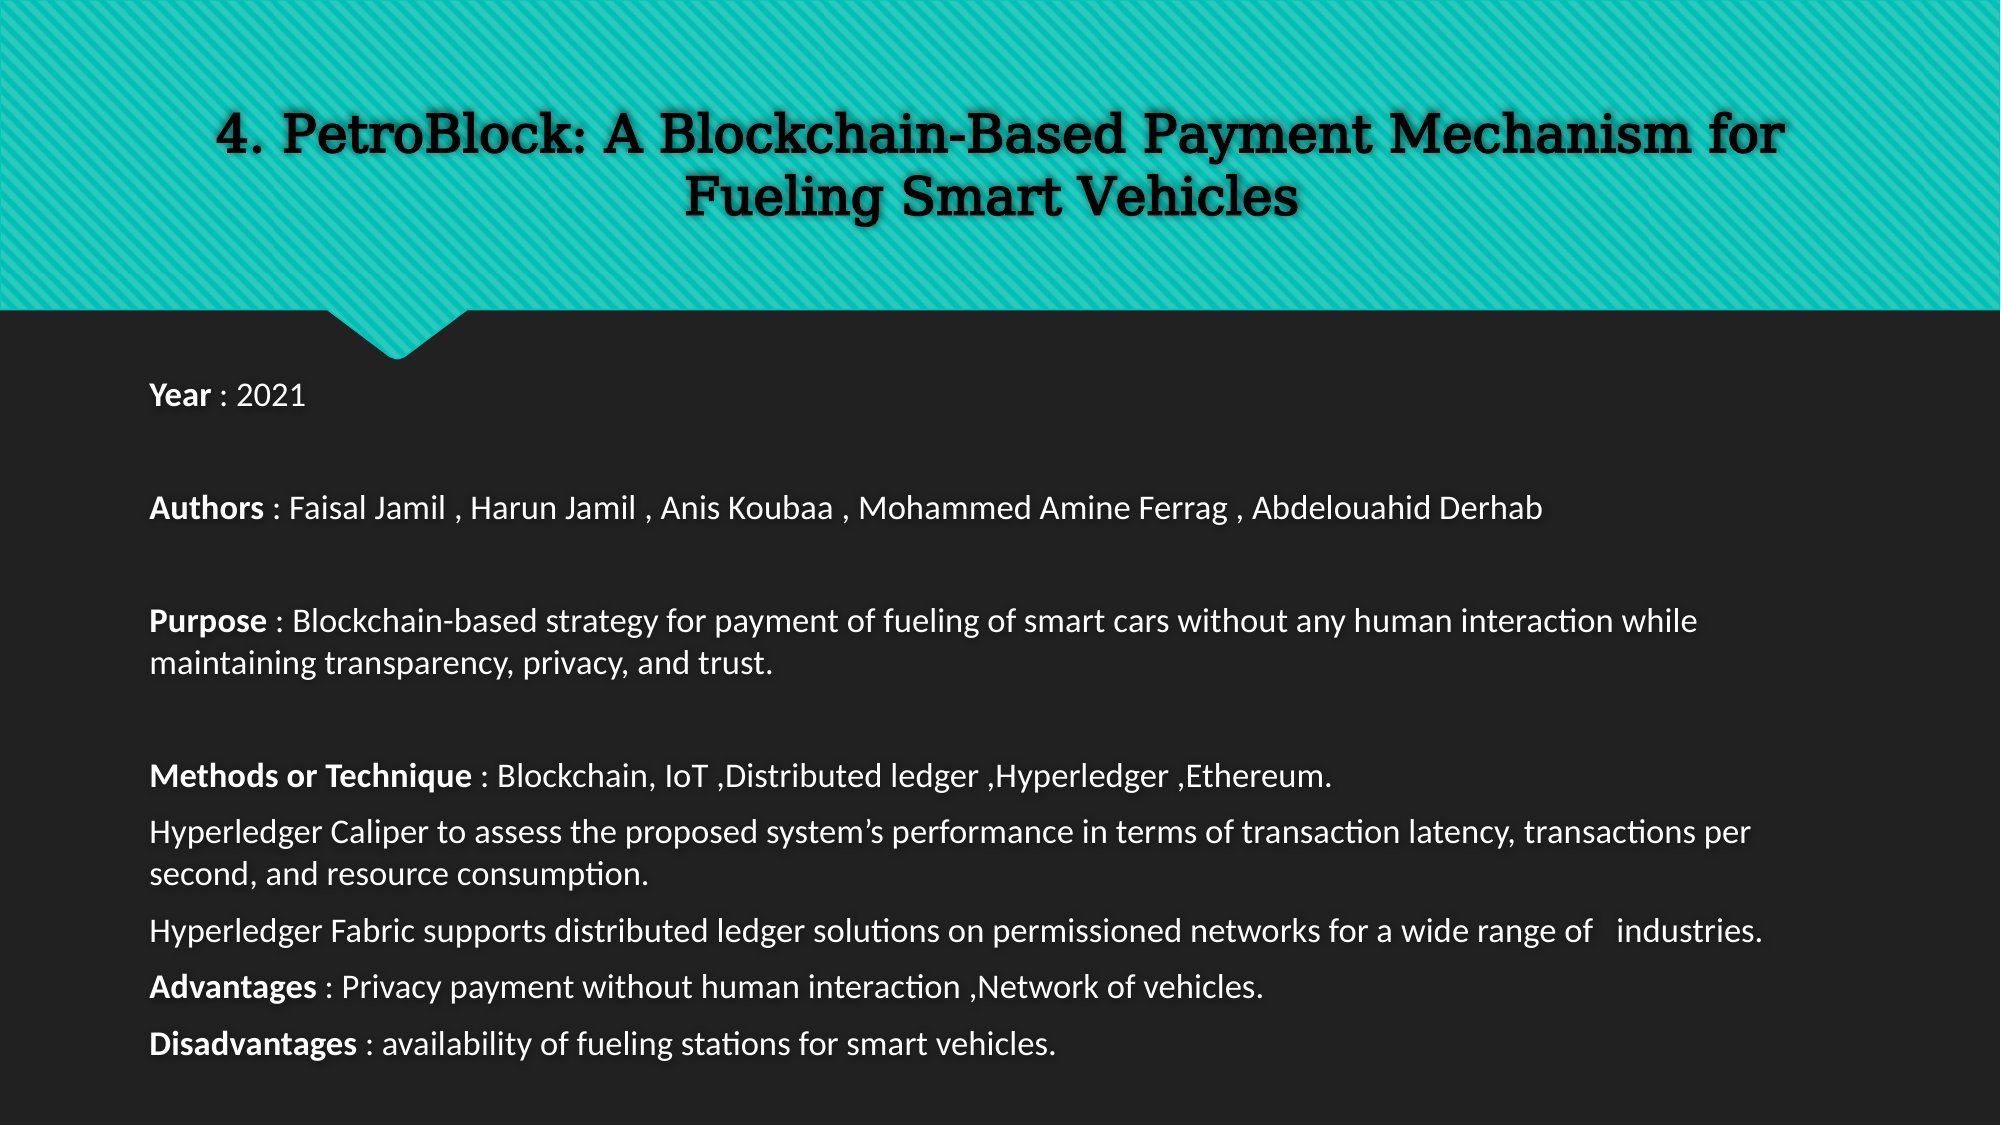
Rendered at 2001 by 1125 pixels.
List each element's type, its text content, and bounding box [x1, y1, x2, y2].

title 4. PetroBlock: A Blockchain-Based Payment Mechanism for Fueling Smart Vehicles [132, 73, 1868, 233]
list Year : 2021 Authors : Faisal Jamil , Harun Jamil , Anis Koubaa , Mohammed Amine Ferrag , Abdelouahid Derhab Purpose : Blockchain-based strategy for payment of fueling of smart cars without any human interaction while maintaining transparency, privacy, and trust. Methods or Technique : Blockchain, IoT ,Distributed ledger ,Hyperledger ,Ethereum. Hyperledger Caliper to assess the proposed system’s performance in terms of transaction latency, transactions per second, and resource consumption. Hyperledger Fabric supports distributed ledger solutions on permissioned networks for a wide range of industries. Advantages : Privacy payment without human interaction ,Network of vehicles. Disadvantages : availability of fueling stations for smart vehicles. [134, 364, 1866, 1075]
